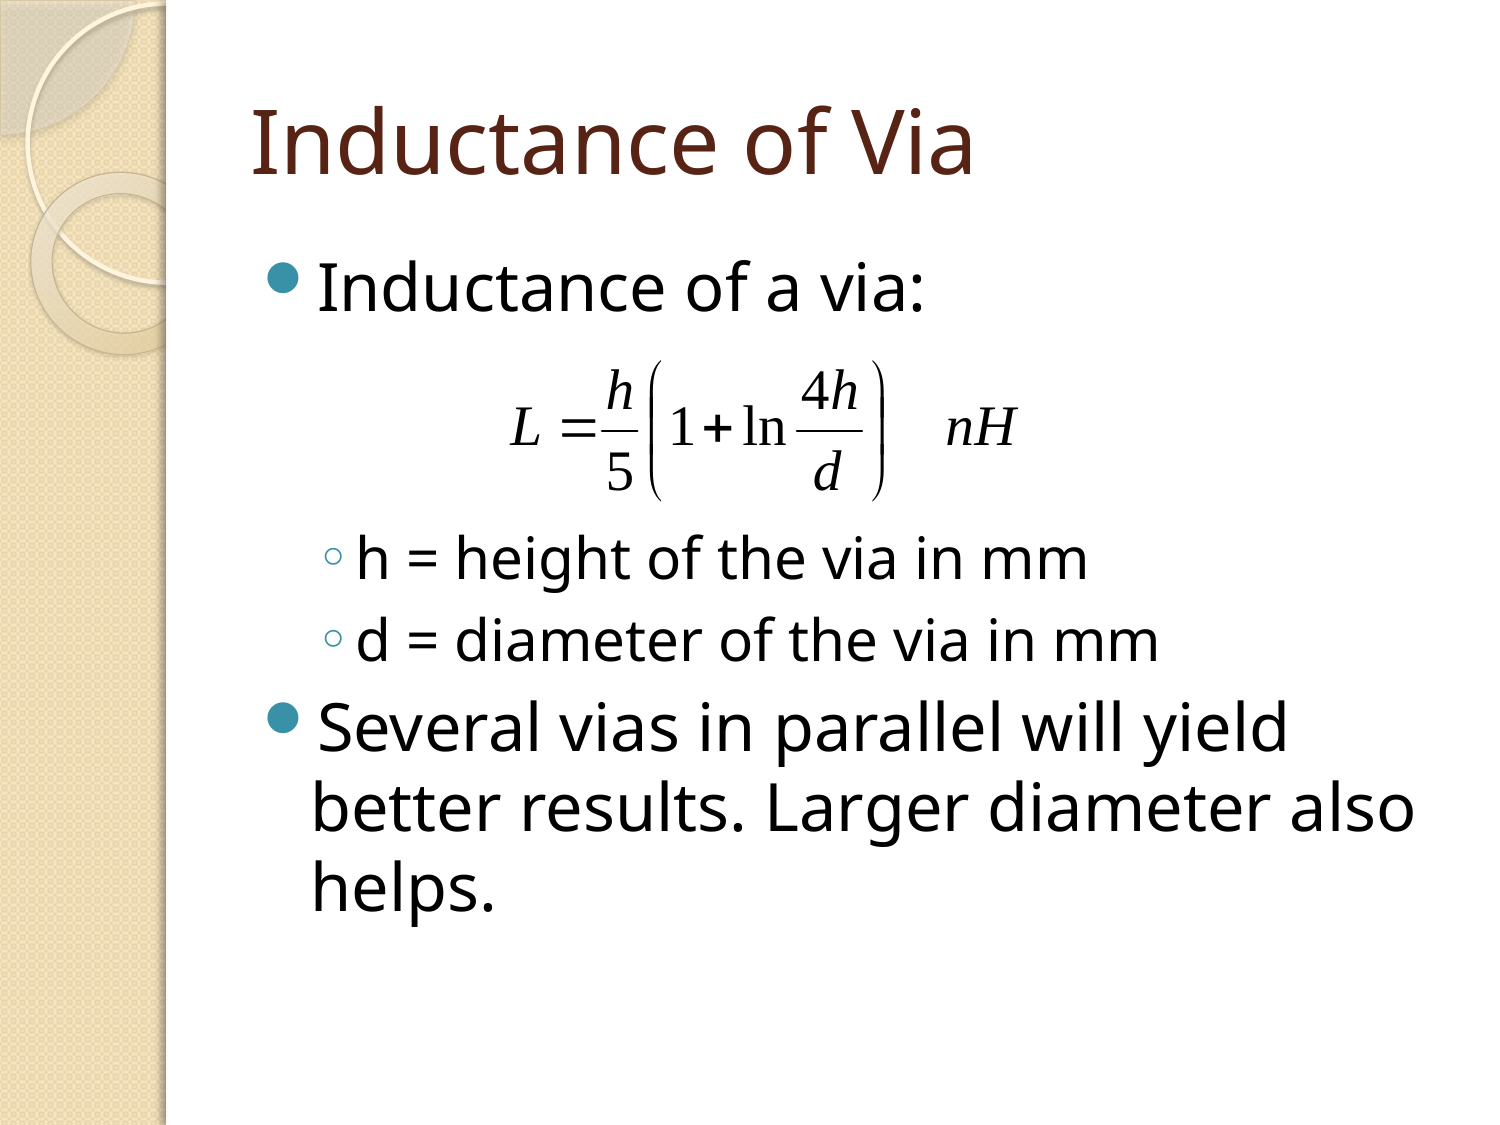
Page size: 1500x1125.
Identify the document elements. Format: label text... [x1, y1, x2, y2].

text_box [499, 349, 1031, 513]
list Inductance of a via: h = height of the via in mm d = diameter of the via in mm Several vias in parallel will yield better results. Larger diameter also helps. [235, 237, 1466, 1025]
title Inductance of Via [235, 45, 1466, 233]
